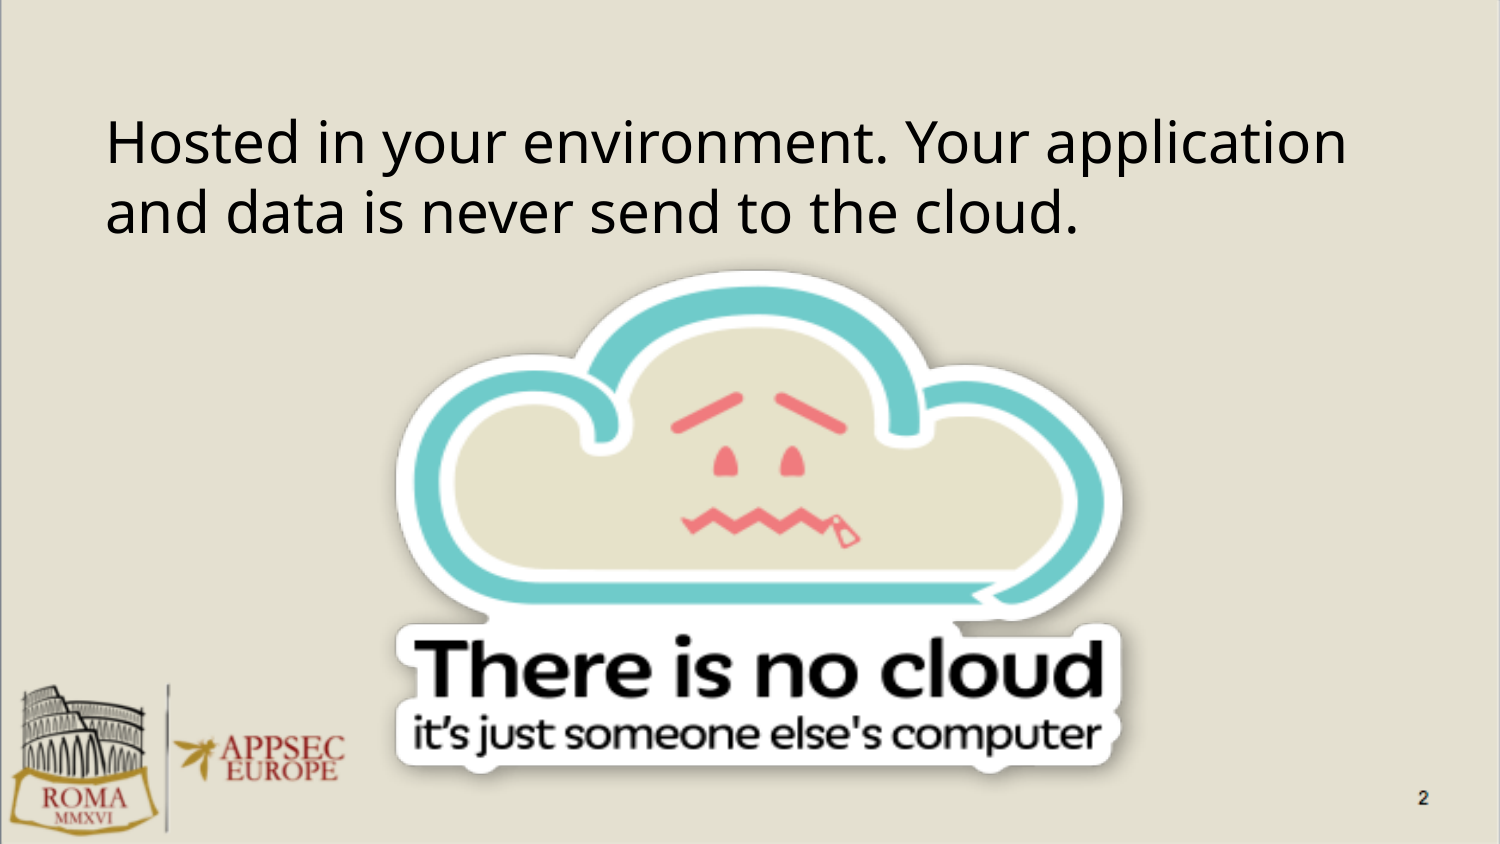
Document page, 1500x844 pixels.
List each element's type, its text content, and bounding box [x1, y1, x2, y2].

picture [0, 0, 1500, 844]
text_box Hosted in your environment. Your application and data is never send to the cloud. [90, 97, 1446, 253]
